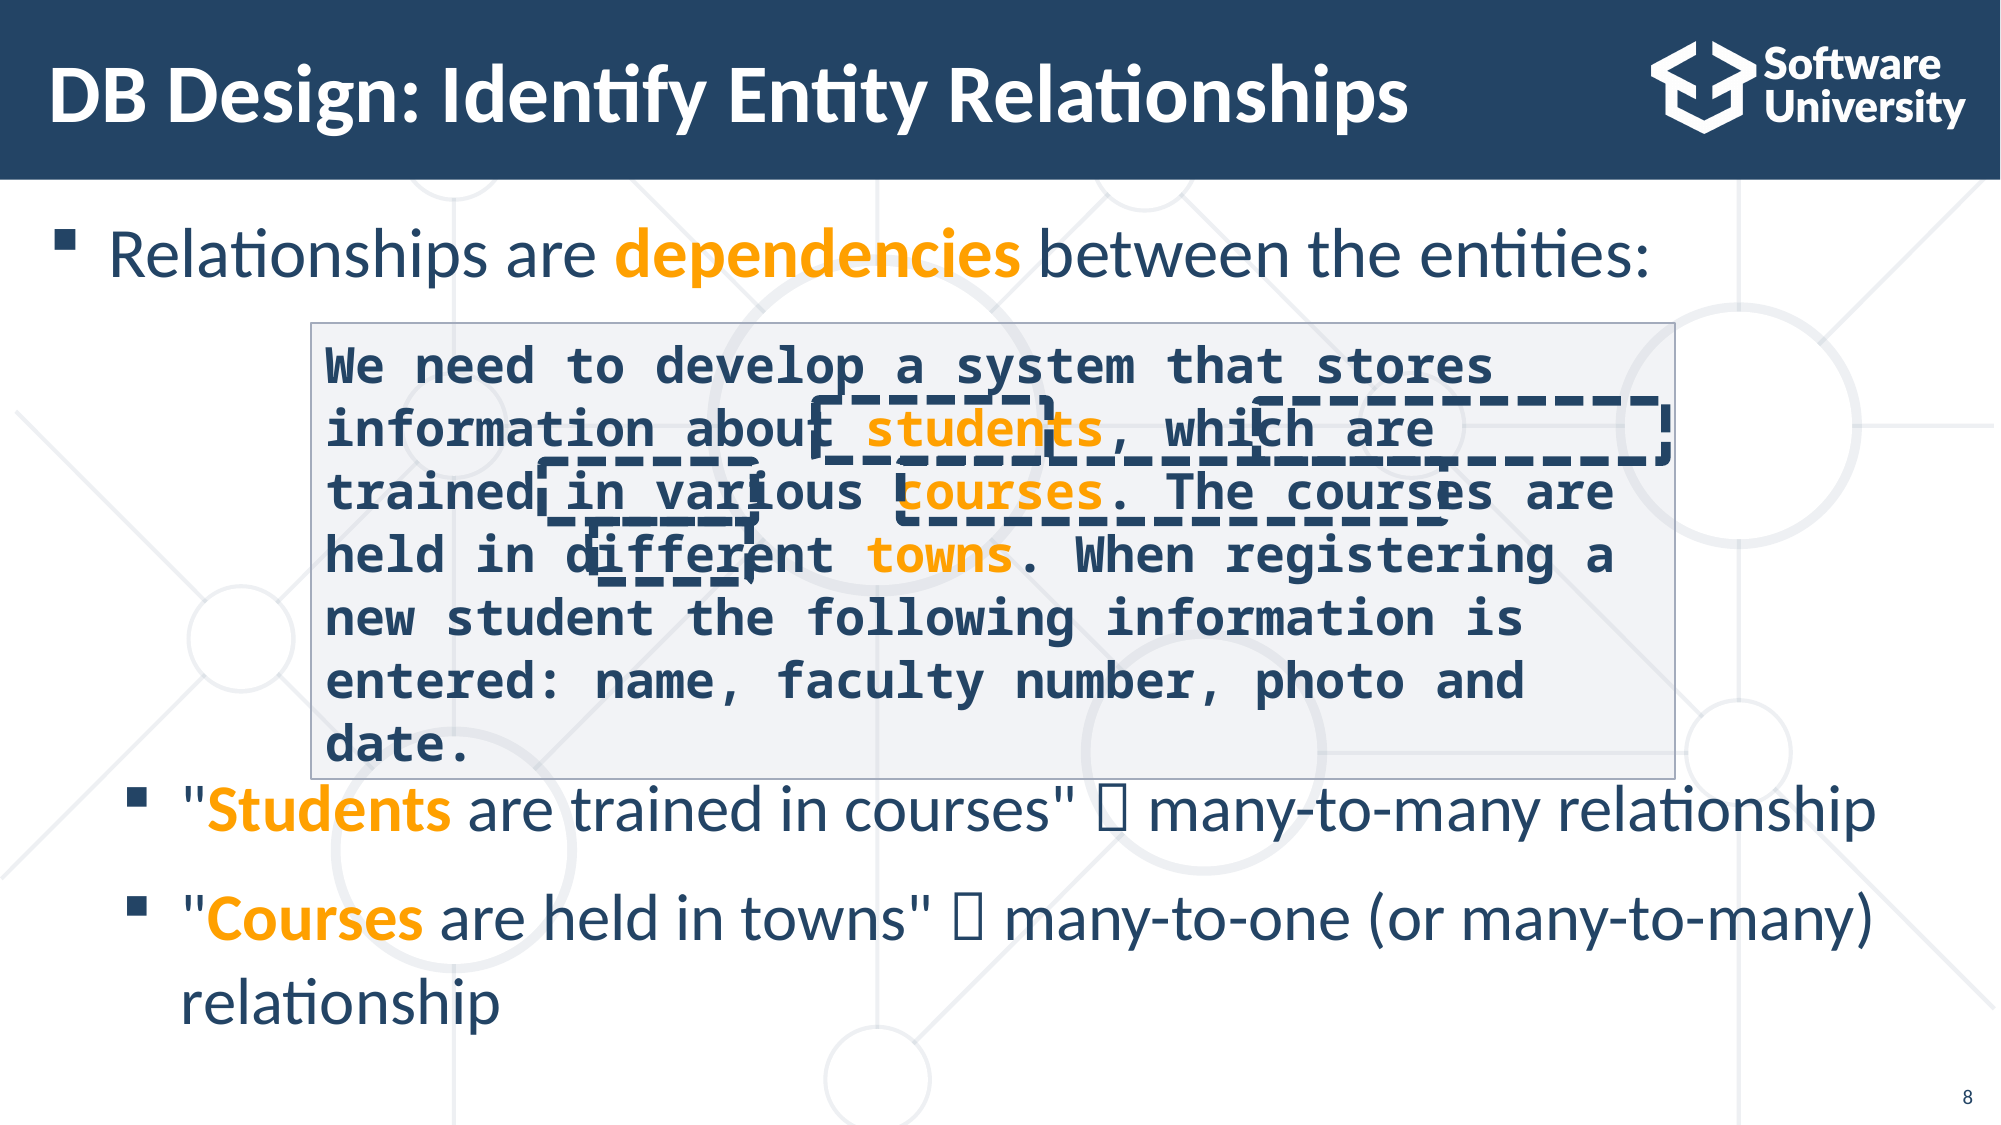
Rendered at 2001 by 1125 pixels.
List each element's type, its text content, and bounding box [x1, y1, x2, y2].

text_box [591, 519, 752, 584]
picture [1651, 41, 1966, 134]
title DB Design: Identify Entity Relationships [31, 16, 1625, 162]
text_box We need to develop a system that stores information about students, which are trained in various courses. The courses are held in different towns. When registering a new student the following information is entered: name, faculty number, photo and date. [310, 323, 1675, 779]
text_box [1254, 398, 1668, 464]
text_box [898, 459, 1446, 524]
text_box [813, 397, 1052, 463]
list Relationships are dependencies between the entities: "Students are trained in courses"  many-to-many relationship "Courses are held in towns"  many-to-one (or many-to-many) relationship [31, 196, 1970, 1104]
text_box [539, 459, 757, 524]
slide_number 8 [1927, 1067, 1989, 1117]
